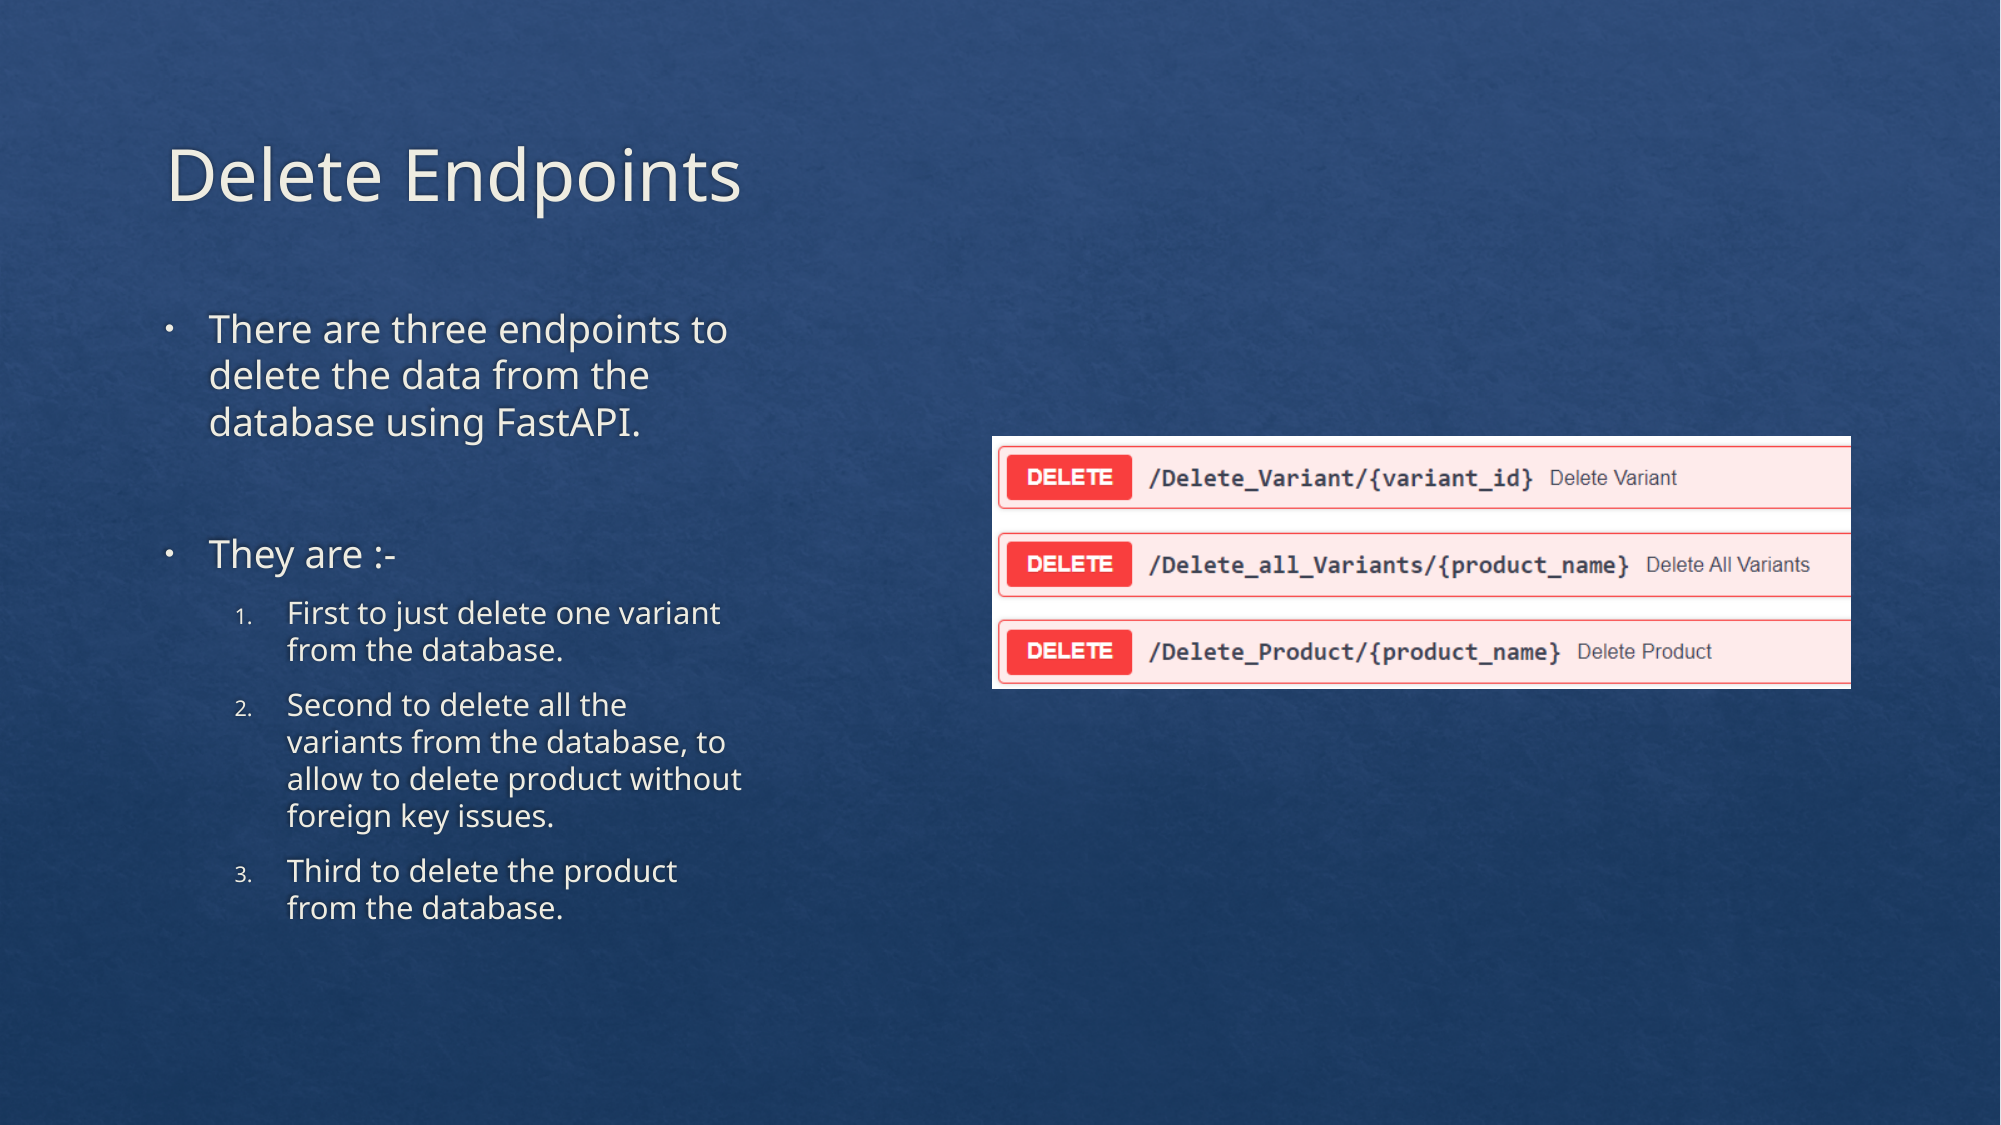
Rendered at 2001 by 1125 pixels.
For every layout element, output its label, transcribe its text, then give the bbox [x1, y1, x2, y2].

list There are three endpoints to delete the data from the database using FastAPI. They are :- First to just delete one variant from the database. Second to delete all the variants from the database, to allow to delete product without foreign key issues. Third to delete the product from the database. [149, 297, 758, 936]
picture [992, 436, 1851, 689]
title Delete Endpoints [149, 99, 758, 224]
